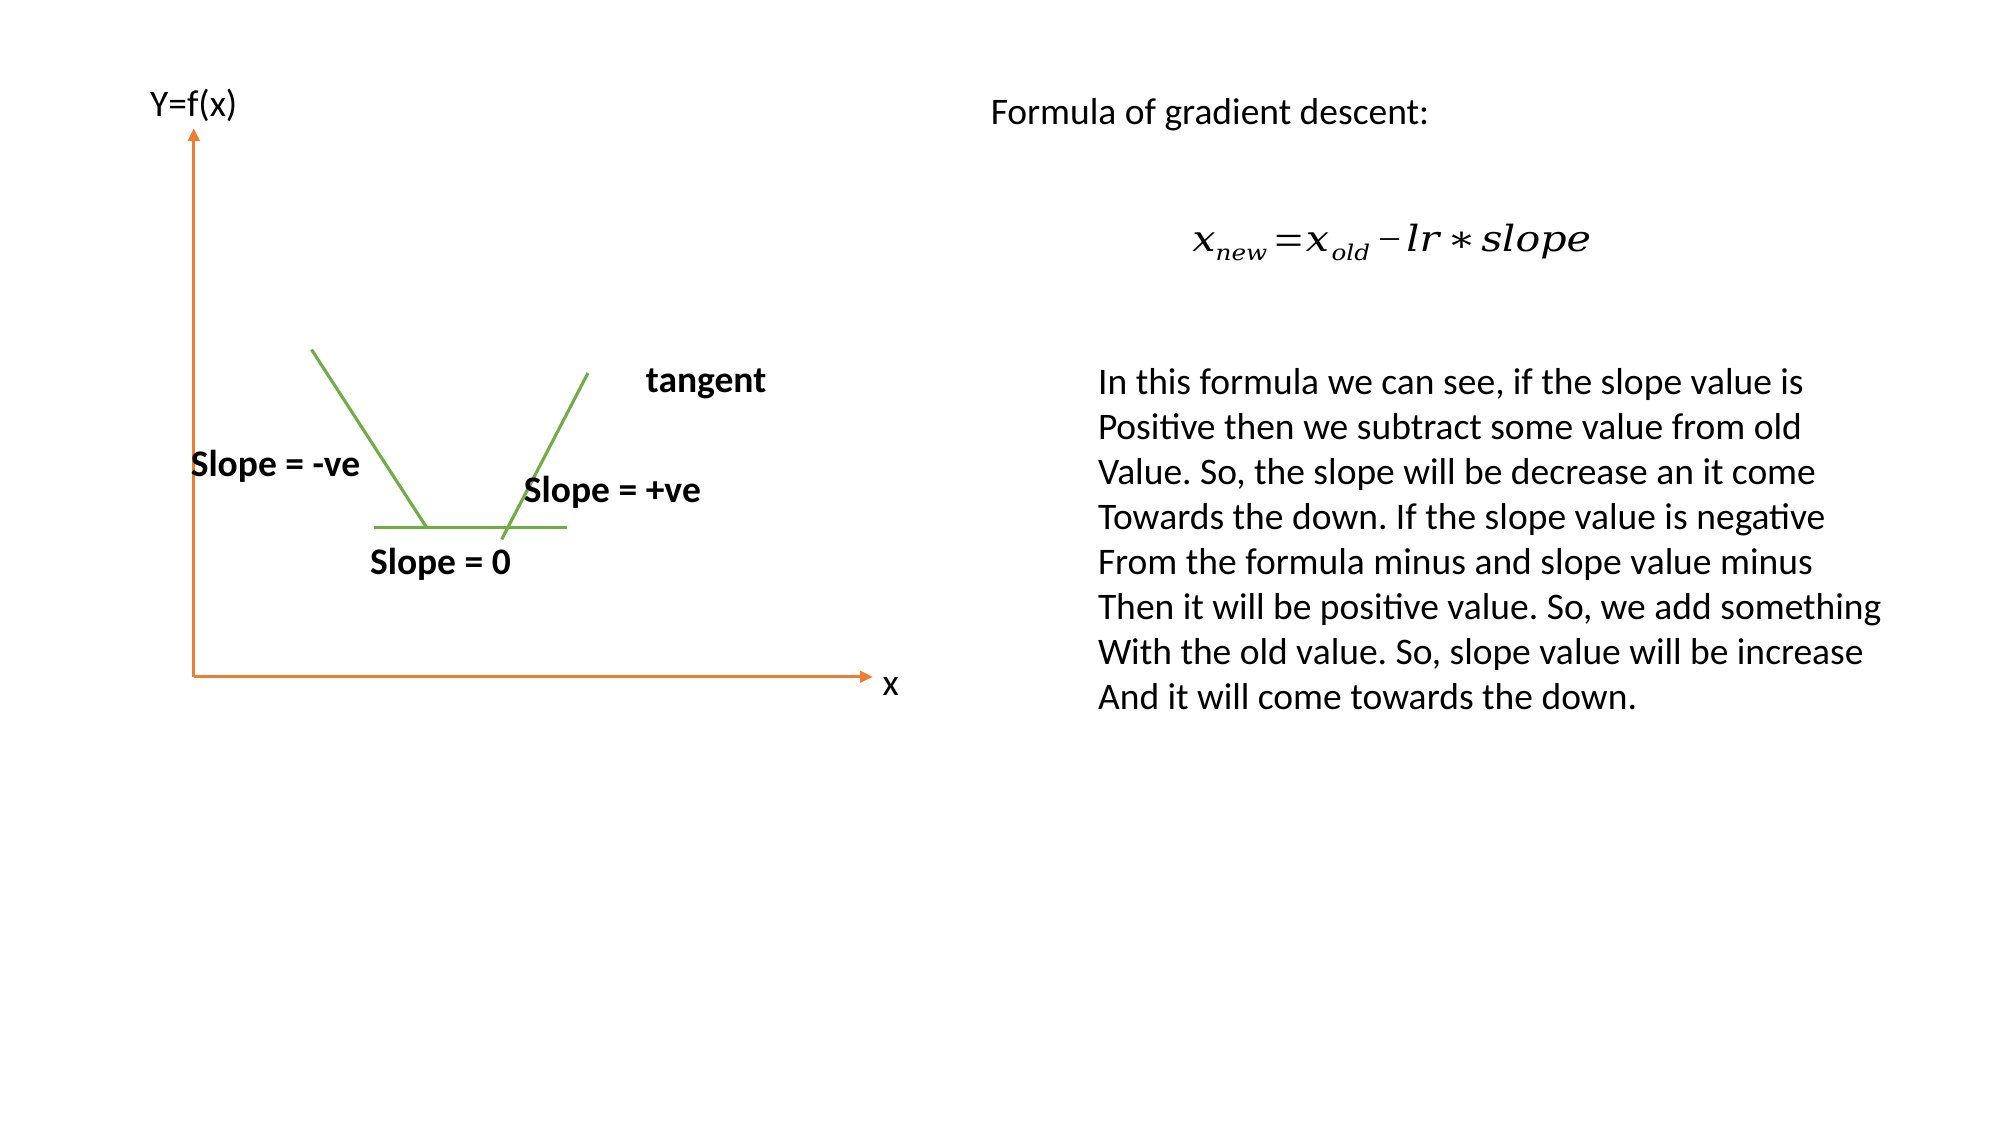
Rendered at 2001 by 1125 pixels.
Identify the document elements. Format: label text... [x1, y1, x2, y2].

text_box Formula of gradient descent: [976, 79, 1445, 140]
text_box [115, 71, 909, 704]
text_box In this formula we can see, if the slope value is Positive then we subtract some value from old Value. So, the slope will be decrease an it come Towards the down. If the slope value is negative From the formula minus and slope value minus Then it will be positive value. So, we add something With the old value. So, slope value will be increase And it will come towards the down. [1083, 349, 1898, 725]
